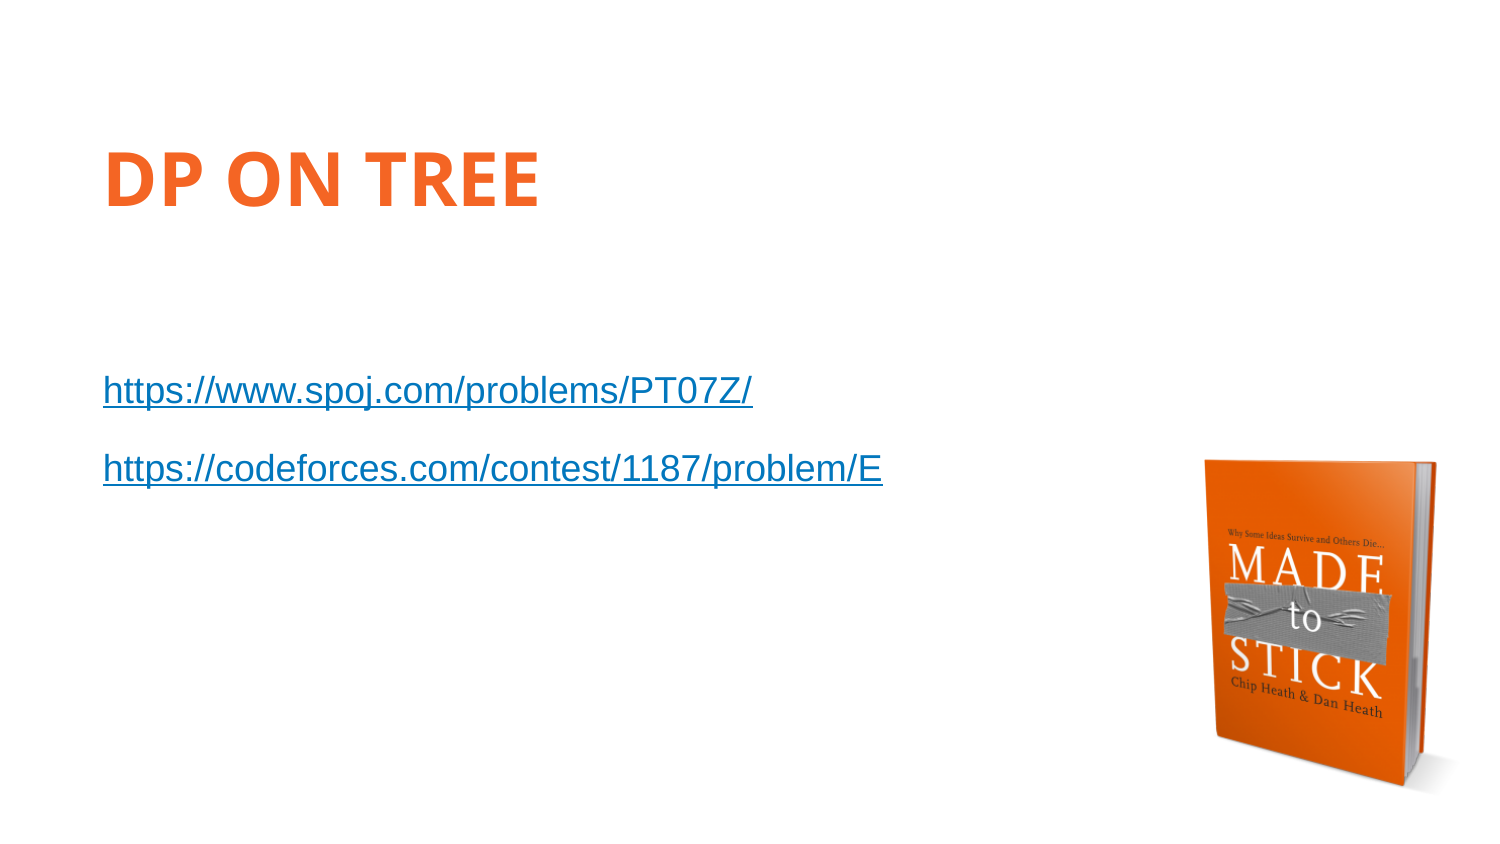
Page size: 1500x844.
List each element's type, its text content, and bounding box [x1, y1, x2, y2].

title https://www.spoj.com/problems/PT07Z/ https://codeforces.com/contest/1187/problem/E [87, 242, 941, 746]
picture [1204, 459, 1463, 797]
title DP ON TREE [87, 116, 941, 242]
